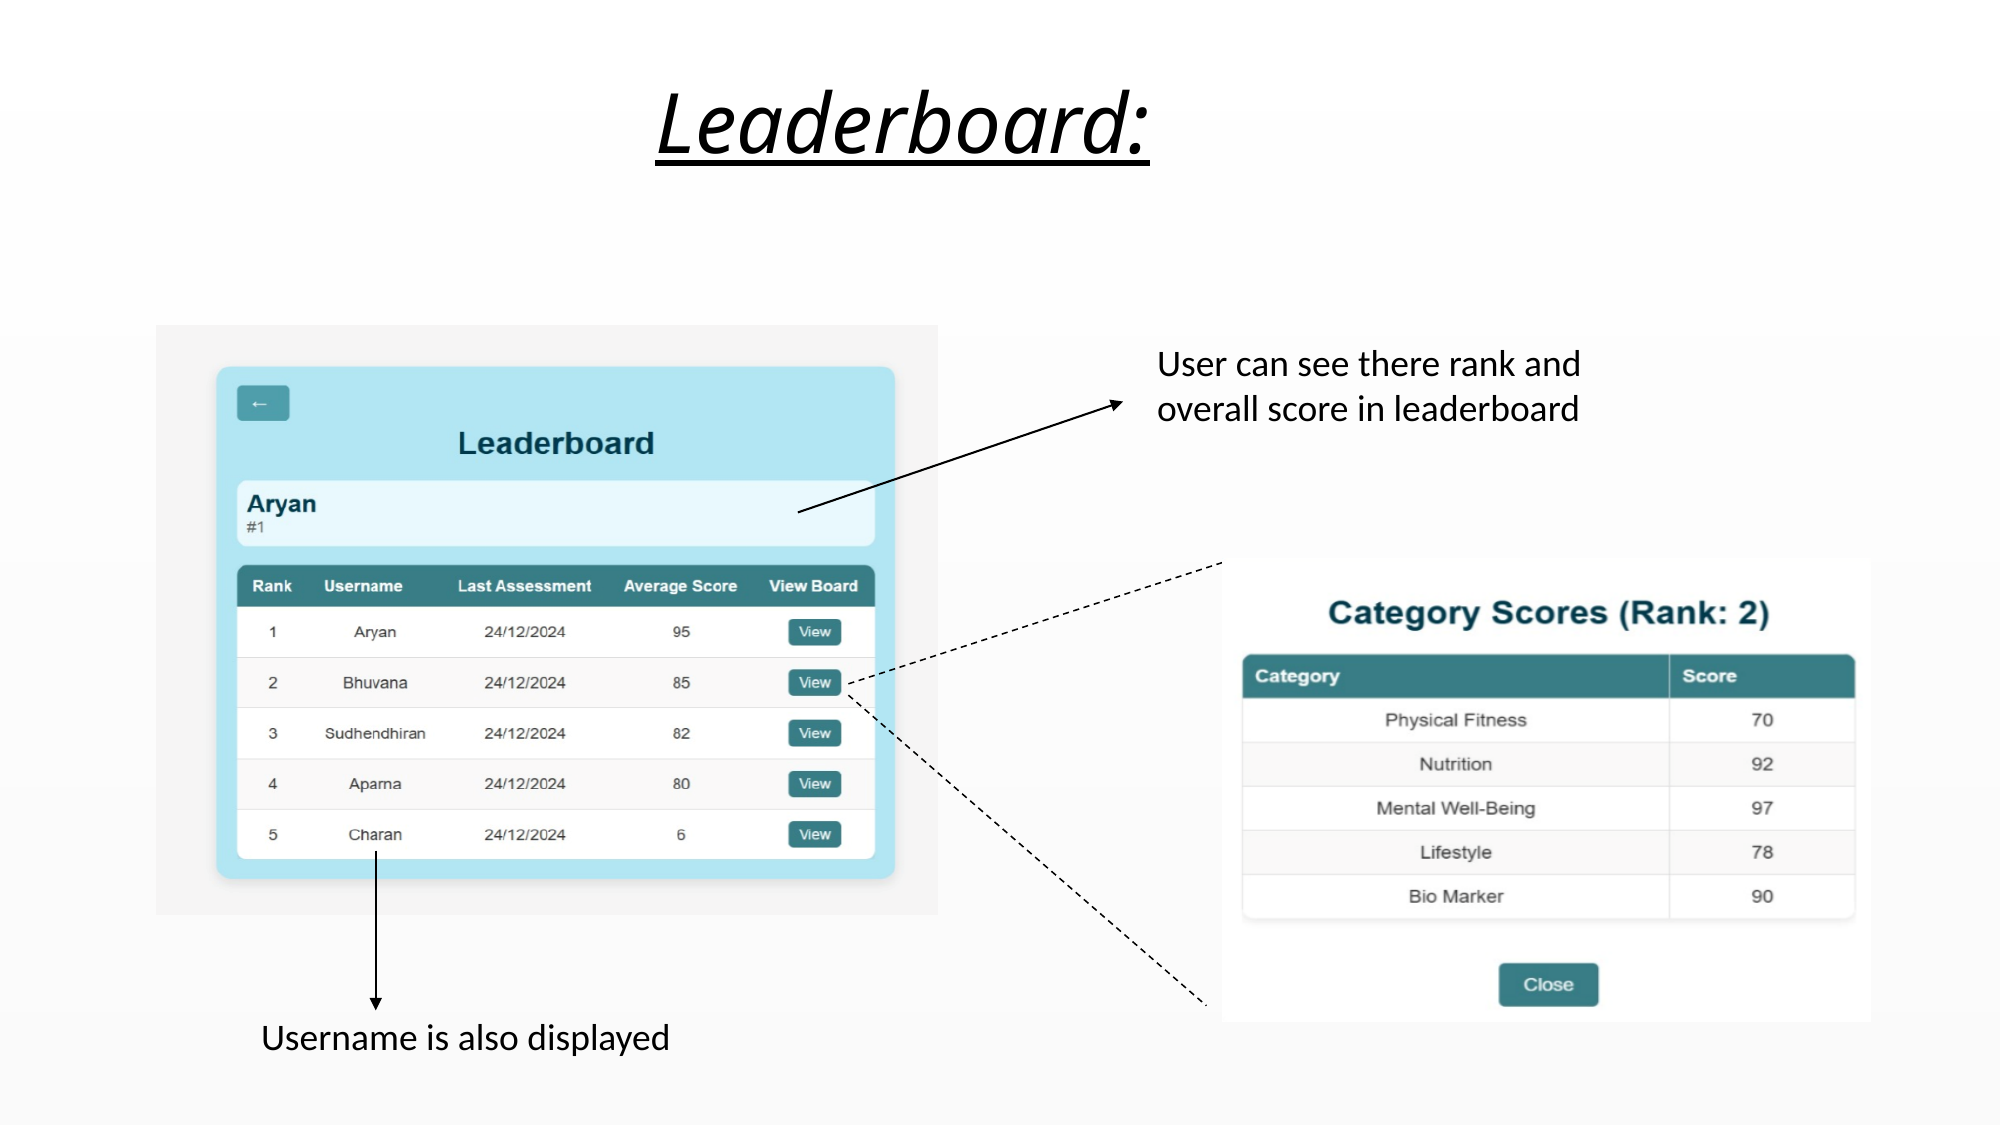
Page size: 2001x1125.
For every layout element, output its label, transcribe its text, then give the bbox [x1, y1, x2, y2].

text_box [848, 695, 1207, 1006]
picture [1222, 558, 1871, 1022]
text_box Username is also displayed [246, 1005, 706, 1066]
title Leaderboard: [640, 17, 2000, 235]
text_box User can see there rank and overall score in leaderboard [1142, 331, 1648, 437]
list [156, 325, 938, 915]
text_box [797, 401, 1124, 513]
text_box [848, 562, 1222, 684]
